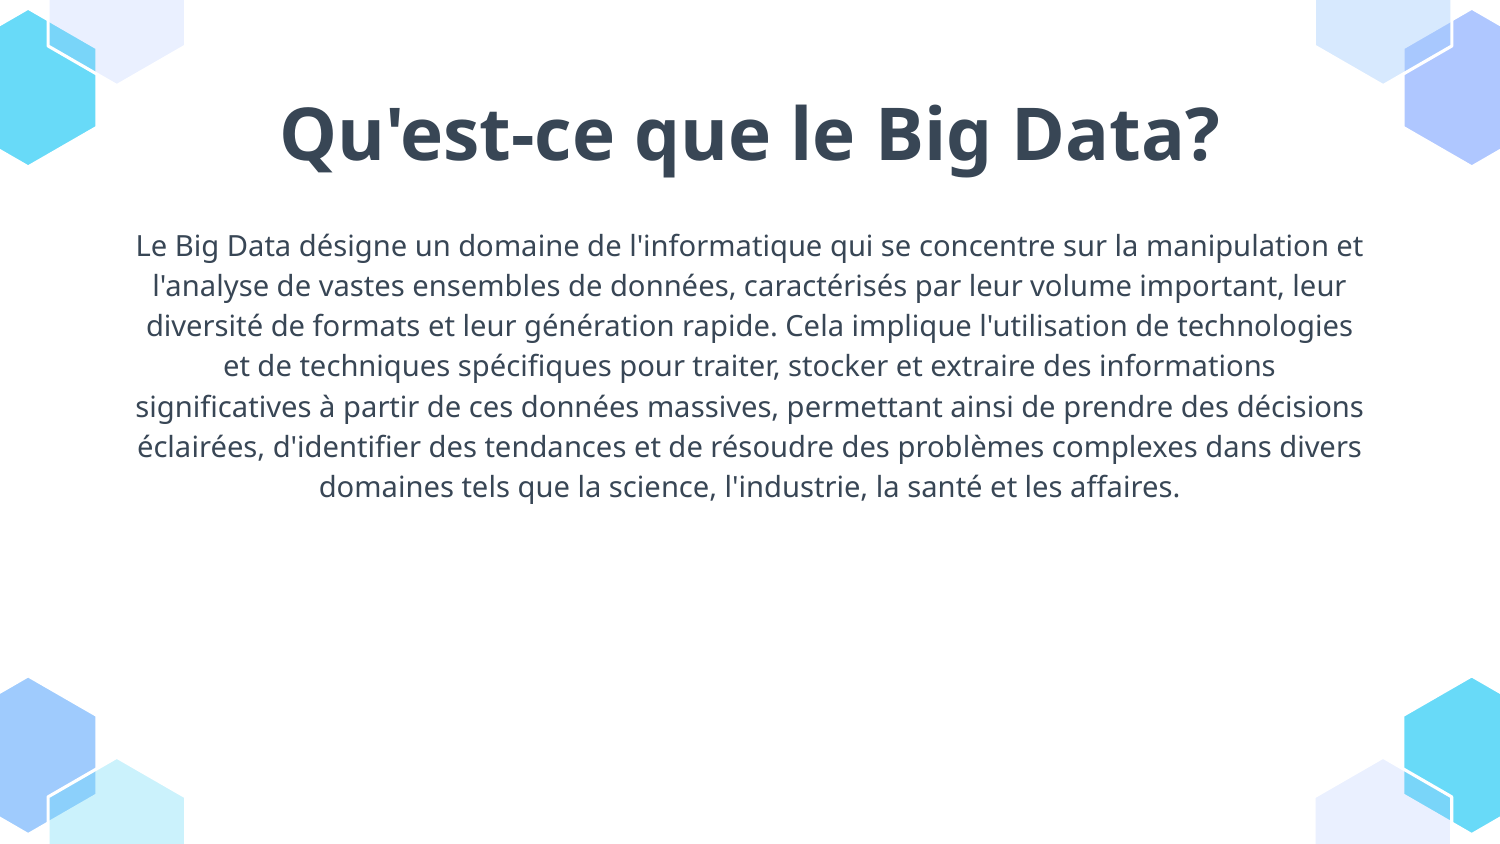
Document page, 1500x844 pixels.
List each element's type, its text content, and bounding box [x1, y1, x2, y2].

list Le Big Data désigne un domaine de l'informatique qui se concentre sur la manipulation et l'analyse de vastes ensembles de données, caractérisés par leur volume important, leur diversité de formats et leur génération rapide. Cela implique l'utilisation de technologies et de techniques spécifiques pour traiter, stocker et extraire des informations significatives à partir de ces données massives, permettant ainsi de prendre des décisions éclairées, d'identifier des tendances et de résoudre des problèmes complexes dans divers domaines tels que la science, l'industrie, la santé et les affaires. [118, 207, 1382, 756]
title Qu'est-ce que le Big Data? [118, 72, 1382, 167]
